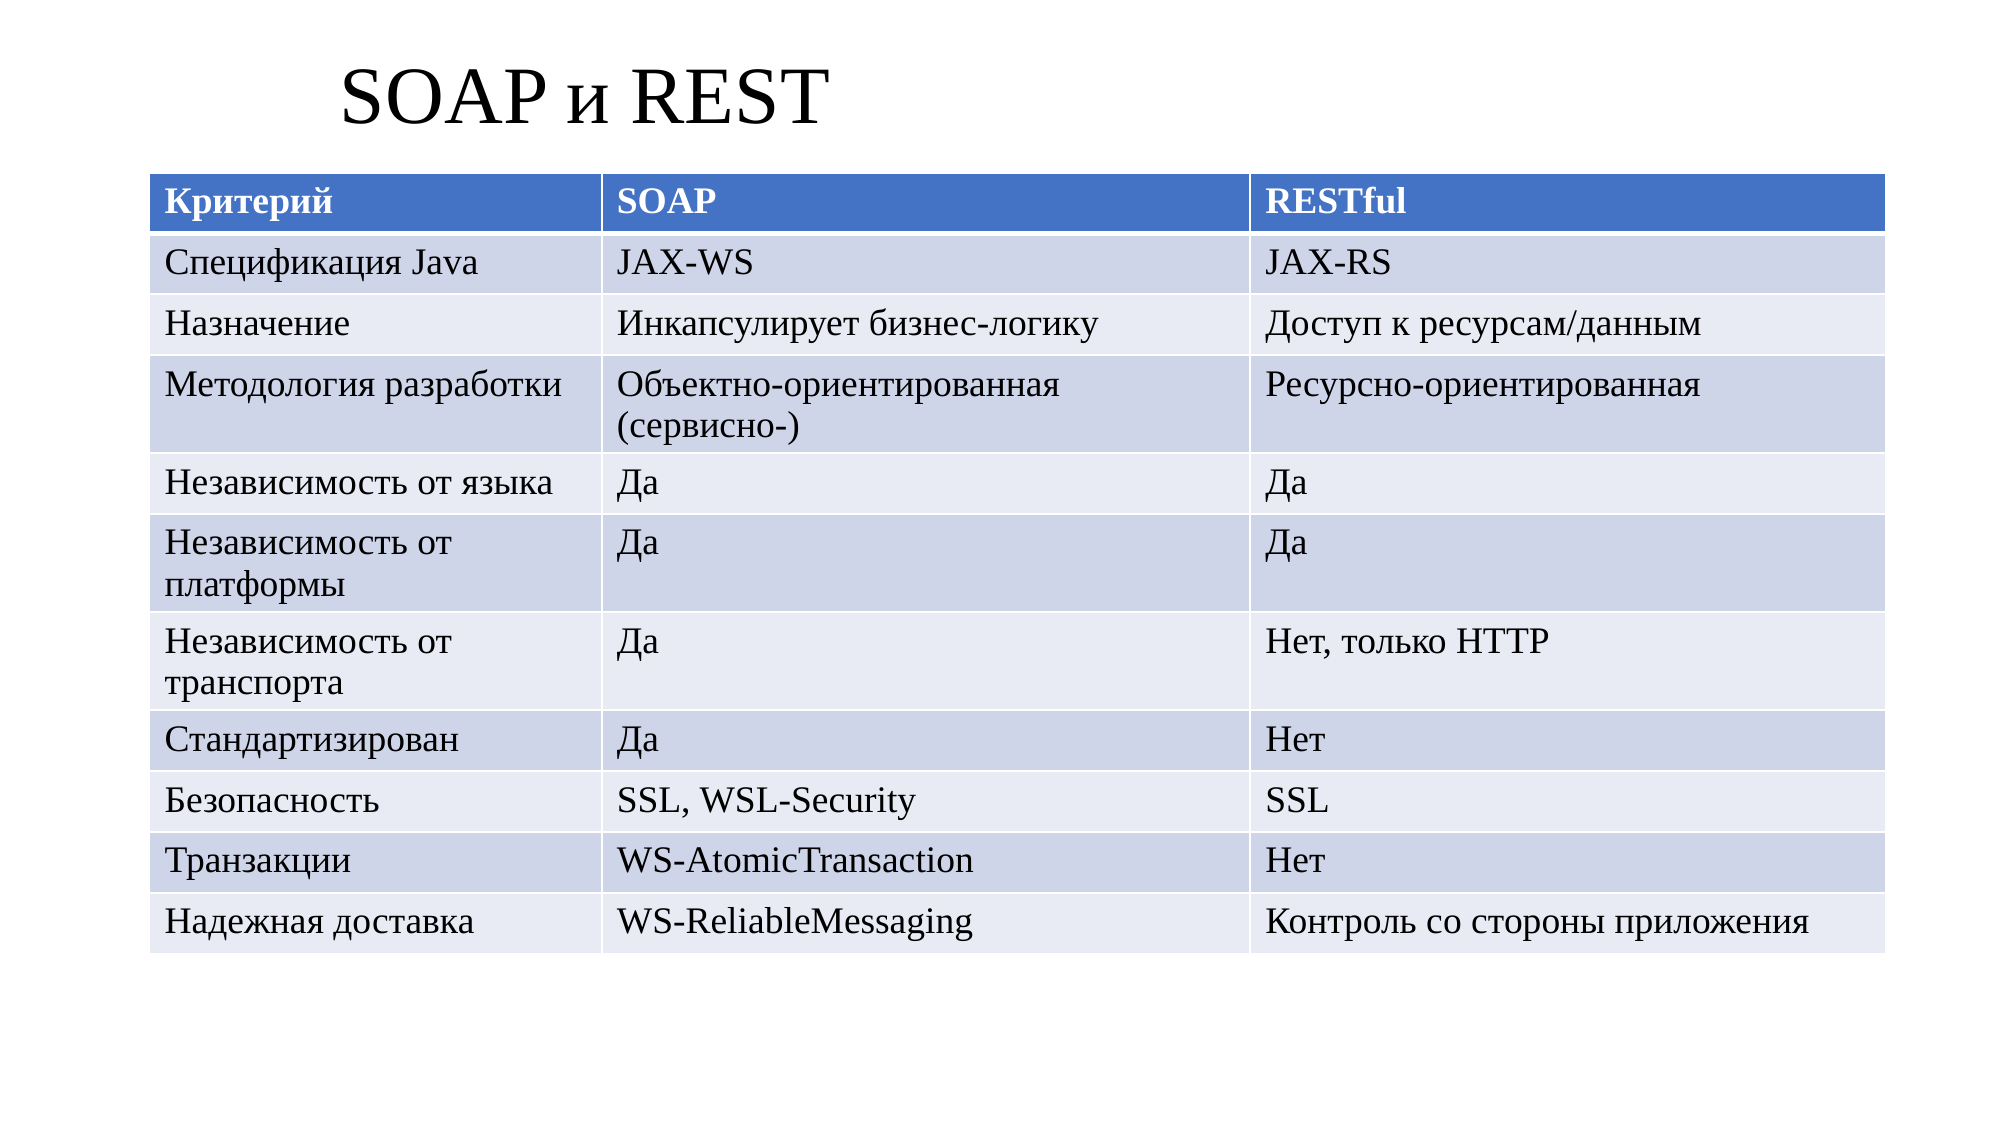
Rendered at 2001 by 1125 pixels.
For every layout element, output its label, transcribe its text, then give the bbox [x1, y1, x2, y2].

table_cell Доступ к ресурсам/данным [1251, 295, 1885, 354]
table_cell Стандартизирован [150, 711, 601, 770]
table_cell Спецификация Java [150, 236, 601, 293]
table_cell Независимость от платформы [150, 515, 601, 611]
table_cell Независимость от языка [150, 454, 601, 513]
table_cell Объектно-ориентированная (сервисно-) [603, 356, 1249, 452]
table_cell Да [603, 613, 1249, 709]
table_header RESTful [1251, 174, 1885, 231]
table_cell Да [603, 711, 1249, 770]
table_header Критерий [150, 174, 601, 231]
table_cell Да [603, 454, 1249, 513]
table_cell Нет, только HTTP [1251, 613, 1885, 709]
table_cell Независимость от транспорта [150, 613, 601, 709]
table_cell Безопасность [150, 772, 601, 831]
table_cell Назначение [150, 295, 601, 354]
table_cell JAX-WS [603, 236, 1249, 293]
table_cell SSL, WSL-Security [603, 772, 1249, 831]
table_cell Да [603, 515, 1249, 611]
table_cell SSL [1251, 772, 1885, 831]
table_cell Надежная доставка [150, 894, 601, 953]
table_header SOAP [603, 174, 1249, 231]
table_cell Инкапсулирует бизнес-логику [603, 295, 1249, 354]
table_cell WS-AtomicTransaction [603, 833, 1249, 892]
table_cell WS-ReliableMessaging [603, 894, 1249, 953]
table_cell Да [1251, 454, 1885, 513]
table_cell JAX-RS [1251, 236, 1885, 293]
table_cell Ресурсно-ориентированная [1251, 356, 1885, 452]
table_cell Да [1251, 515, 1885, 611]
table_cell Транзакции [150, 833, 601, 892]
table_cell Нет [1251, 833, 1885, 892]
table_cell Нет [1251, 711, 1885, 770]
title SOAP и REST [324, 45, 1675, 149]
table_cell Контроль со стороны приложения [1251, 894, 1885, 953]
table_cell Методология разработки [150, 356, 601, 452]
